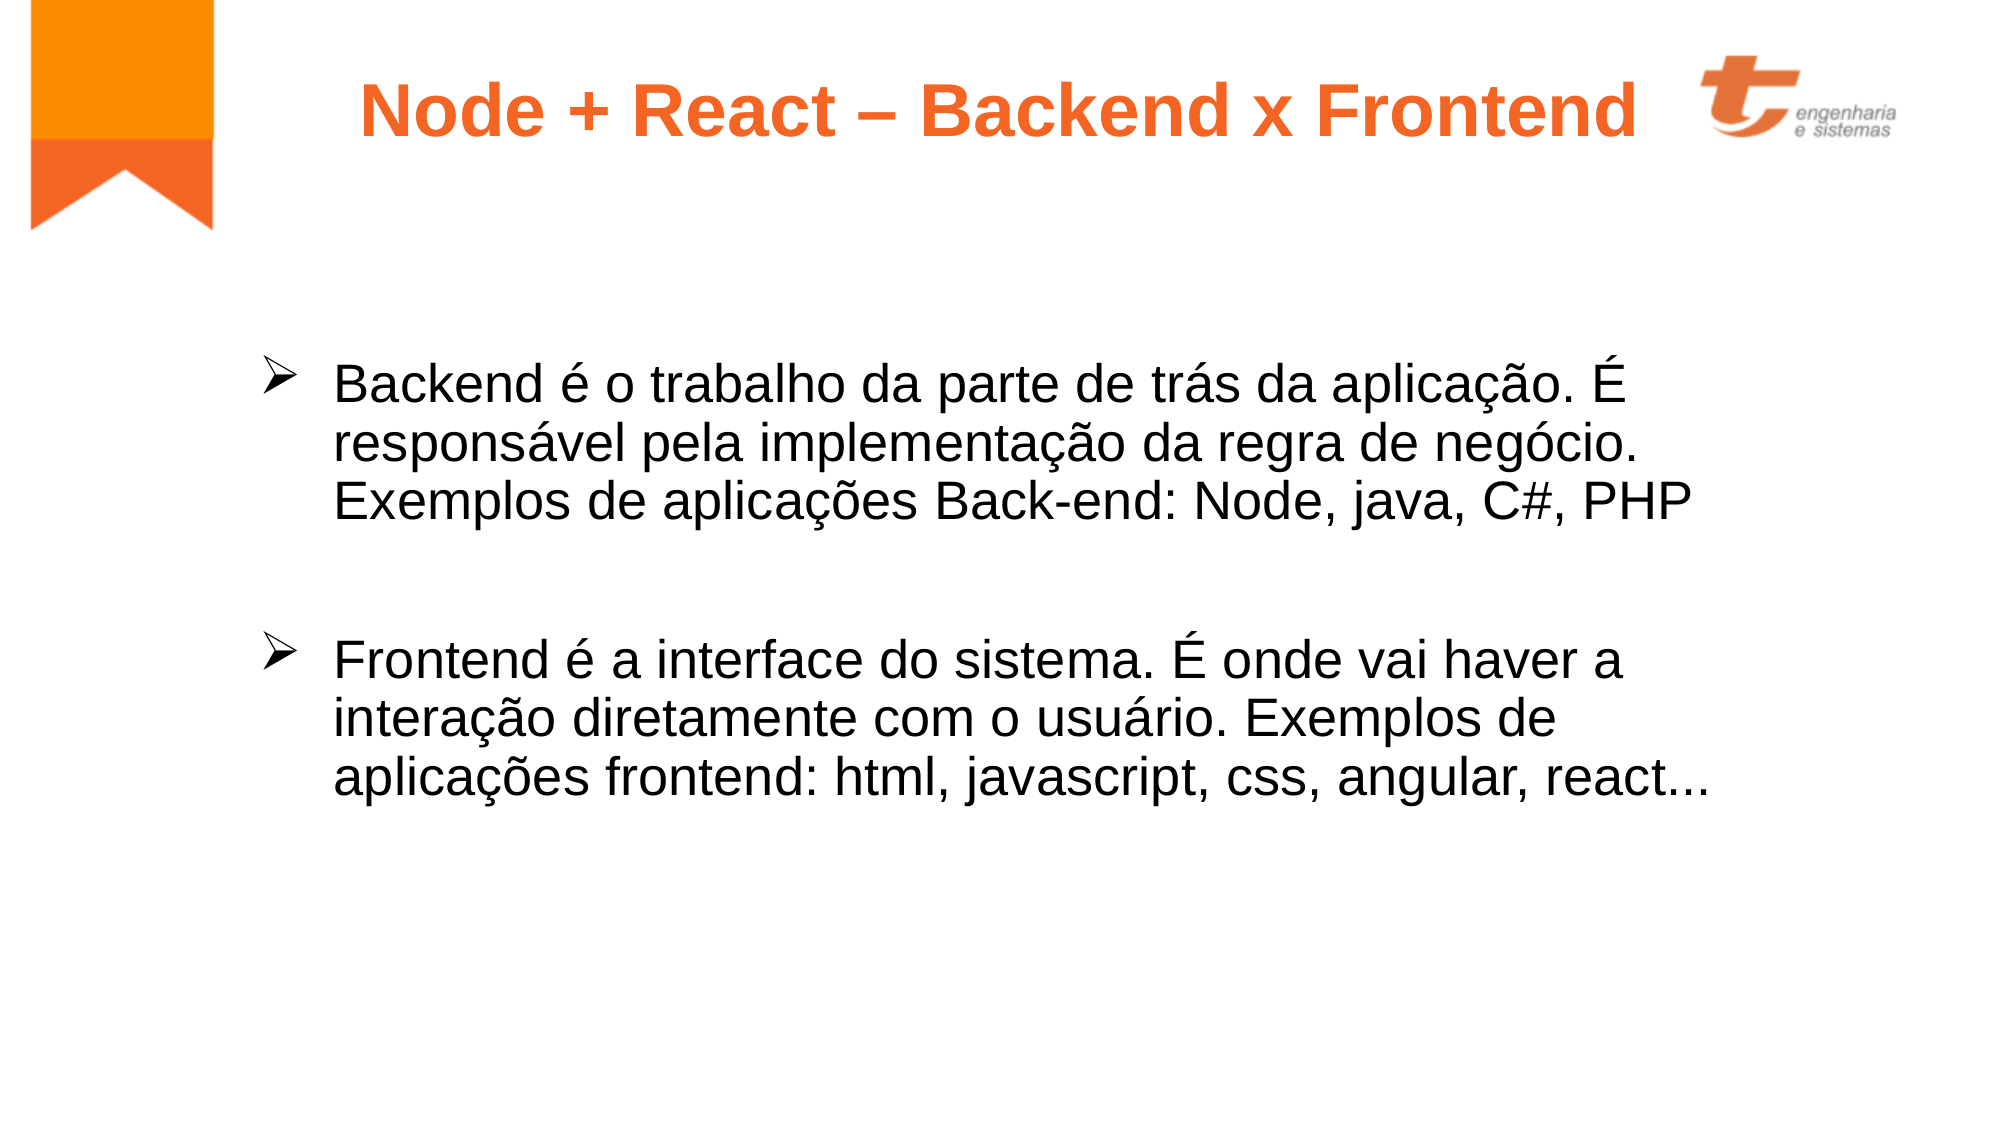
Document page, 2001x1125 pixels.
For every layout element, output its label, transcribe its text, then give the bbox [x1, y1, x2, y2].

picture [0, 0, 233, 246]
title Node + React – Backend x Frontend [233, 20, 2000, 161]
picture [1682, 20, 1921, 150]
subtitle Backend é o trabalho da parte de trás da aplicação. É responsável pela implementação da regra de negócio. Exemplos de aplicações Back-end: Node, java, C#, PHP Frontend é a interface do sistema. É onde vai haver a interação diretamente com o usuário. Exemplos de aplicações frontend: html, javascript, css, angular, react... [243, 348, 1744, 911]
